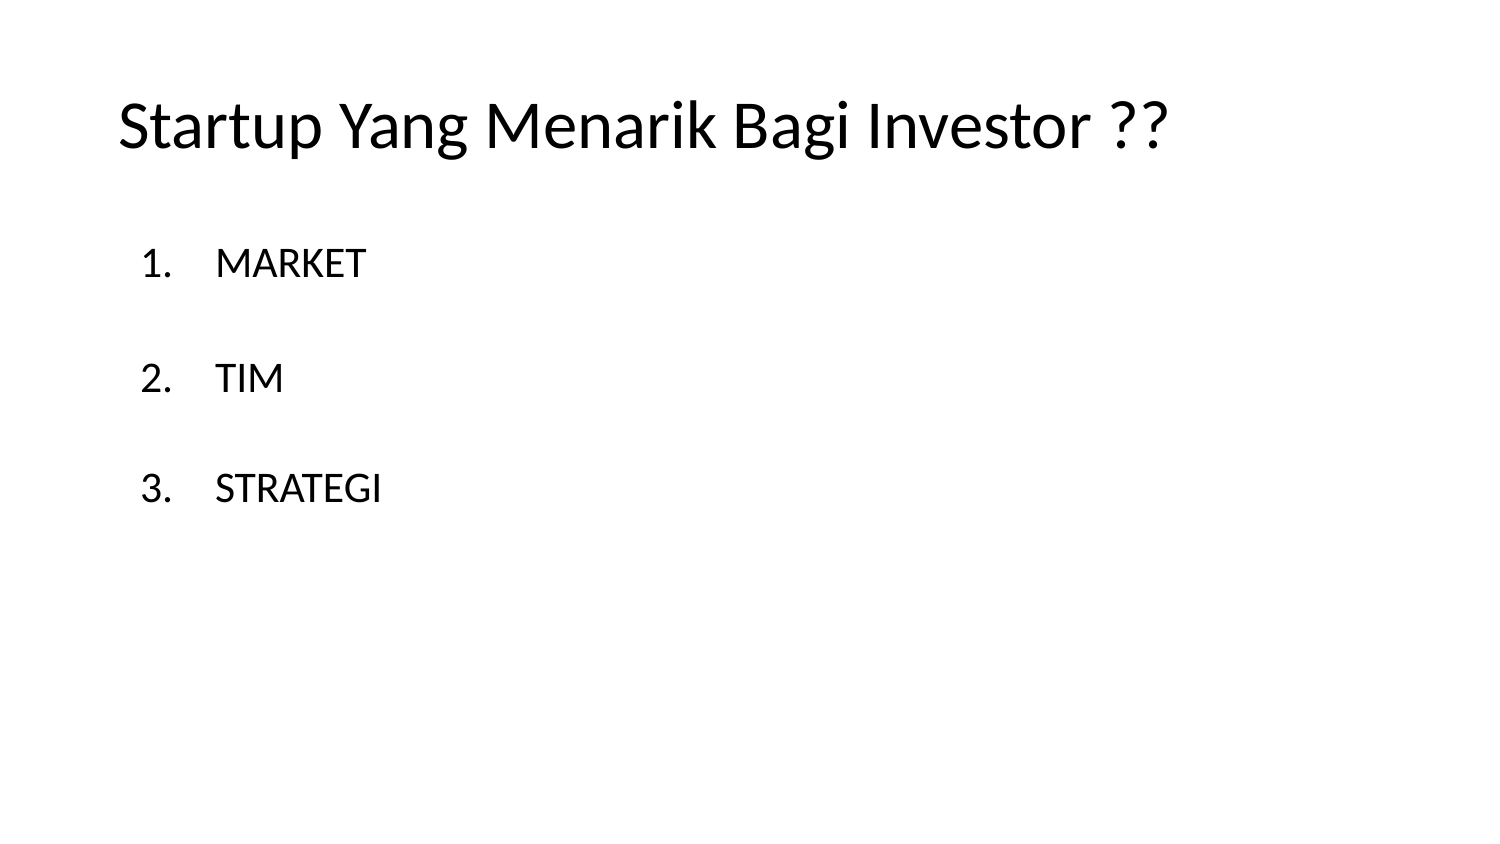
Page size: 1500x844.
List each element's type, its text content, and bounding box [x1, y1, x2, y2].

list MARKET TIM STRATEGI [103, 224, 1397, 760]
title Startup Yang Menarik Bagi Investor ?? [103, 44, 1397, 208]
